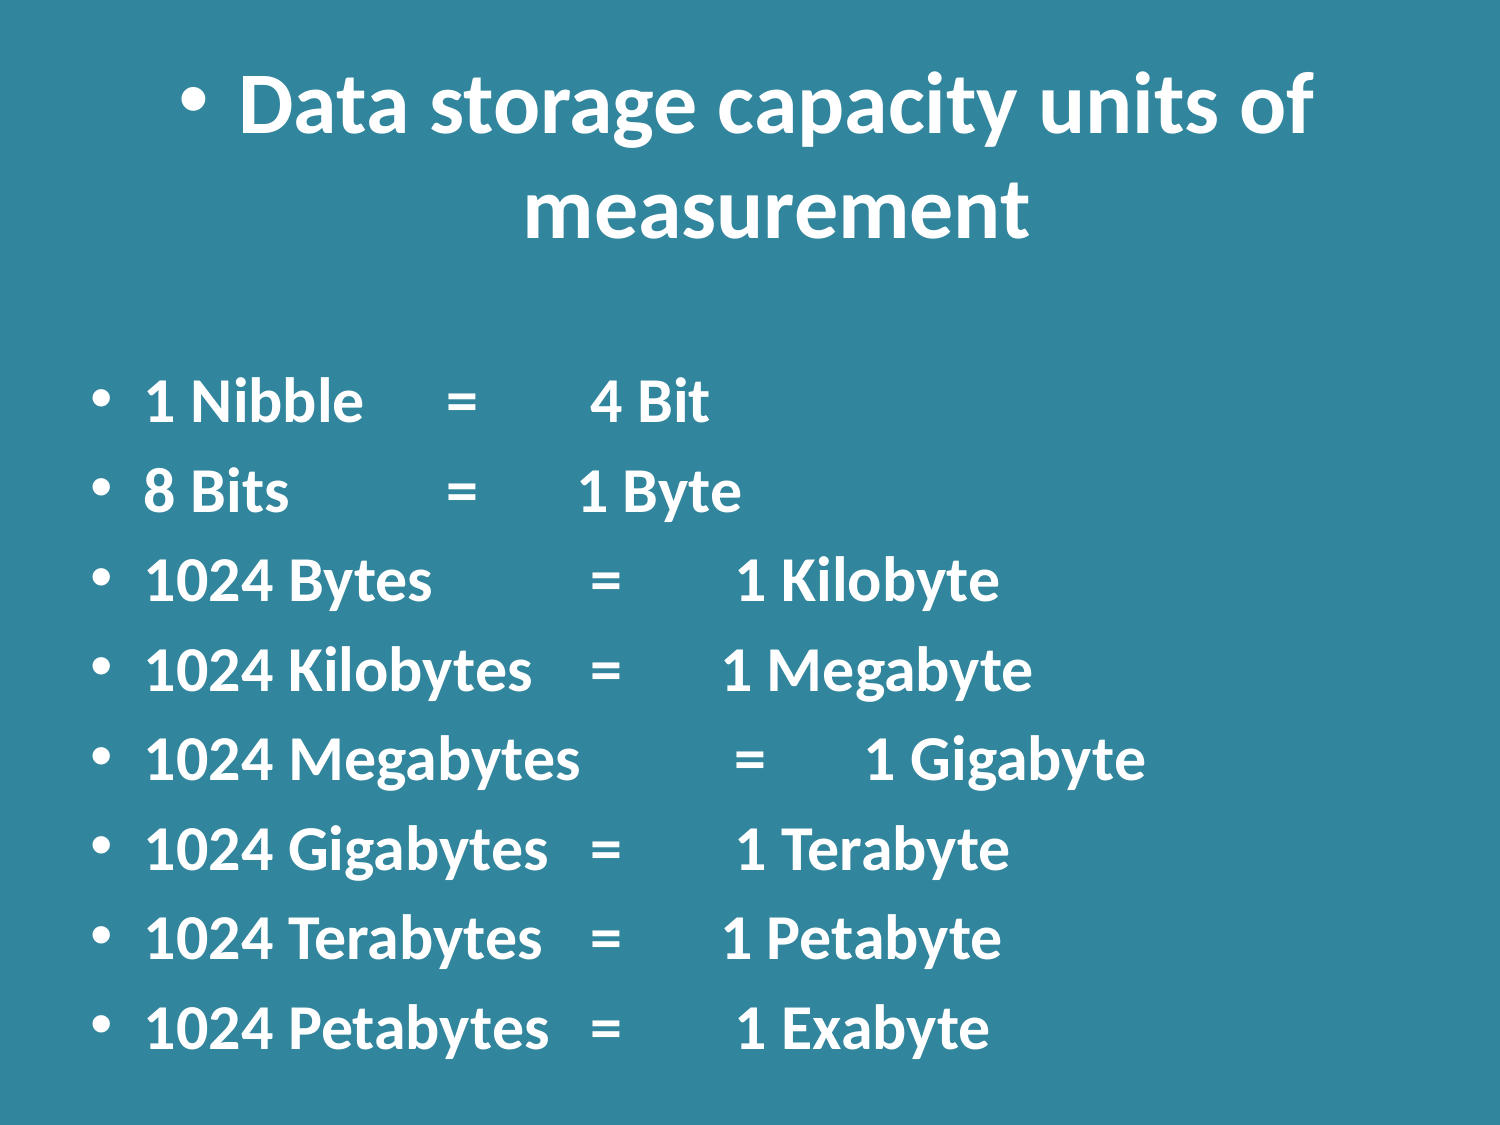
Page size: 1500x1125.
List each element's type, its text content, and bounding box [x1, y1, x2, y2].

list Data storage capacity units of measurement 1 Nibble = 4 Bit 8 Bits = 1 Byte 1024 Bytes = 1 Kilobyte 1024 Kilobytes = 1 Megabyte 1024 Megabytes = 1 Gigabyte 1024 Gigabytes = 1 Terabyte 1024 Terabytes = 1 Petabyte 1024 Petabytes = 1 Exabyte [75, 37, 1425, 1075]
